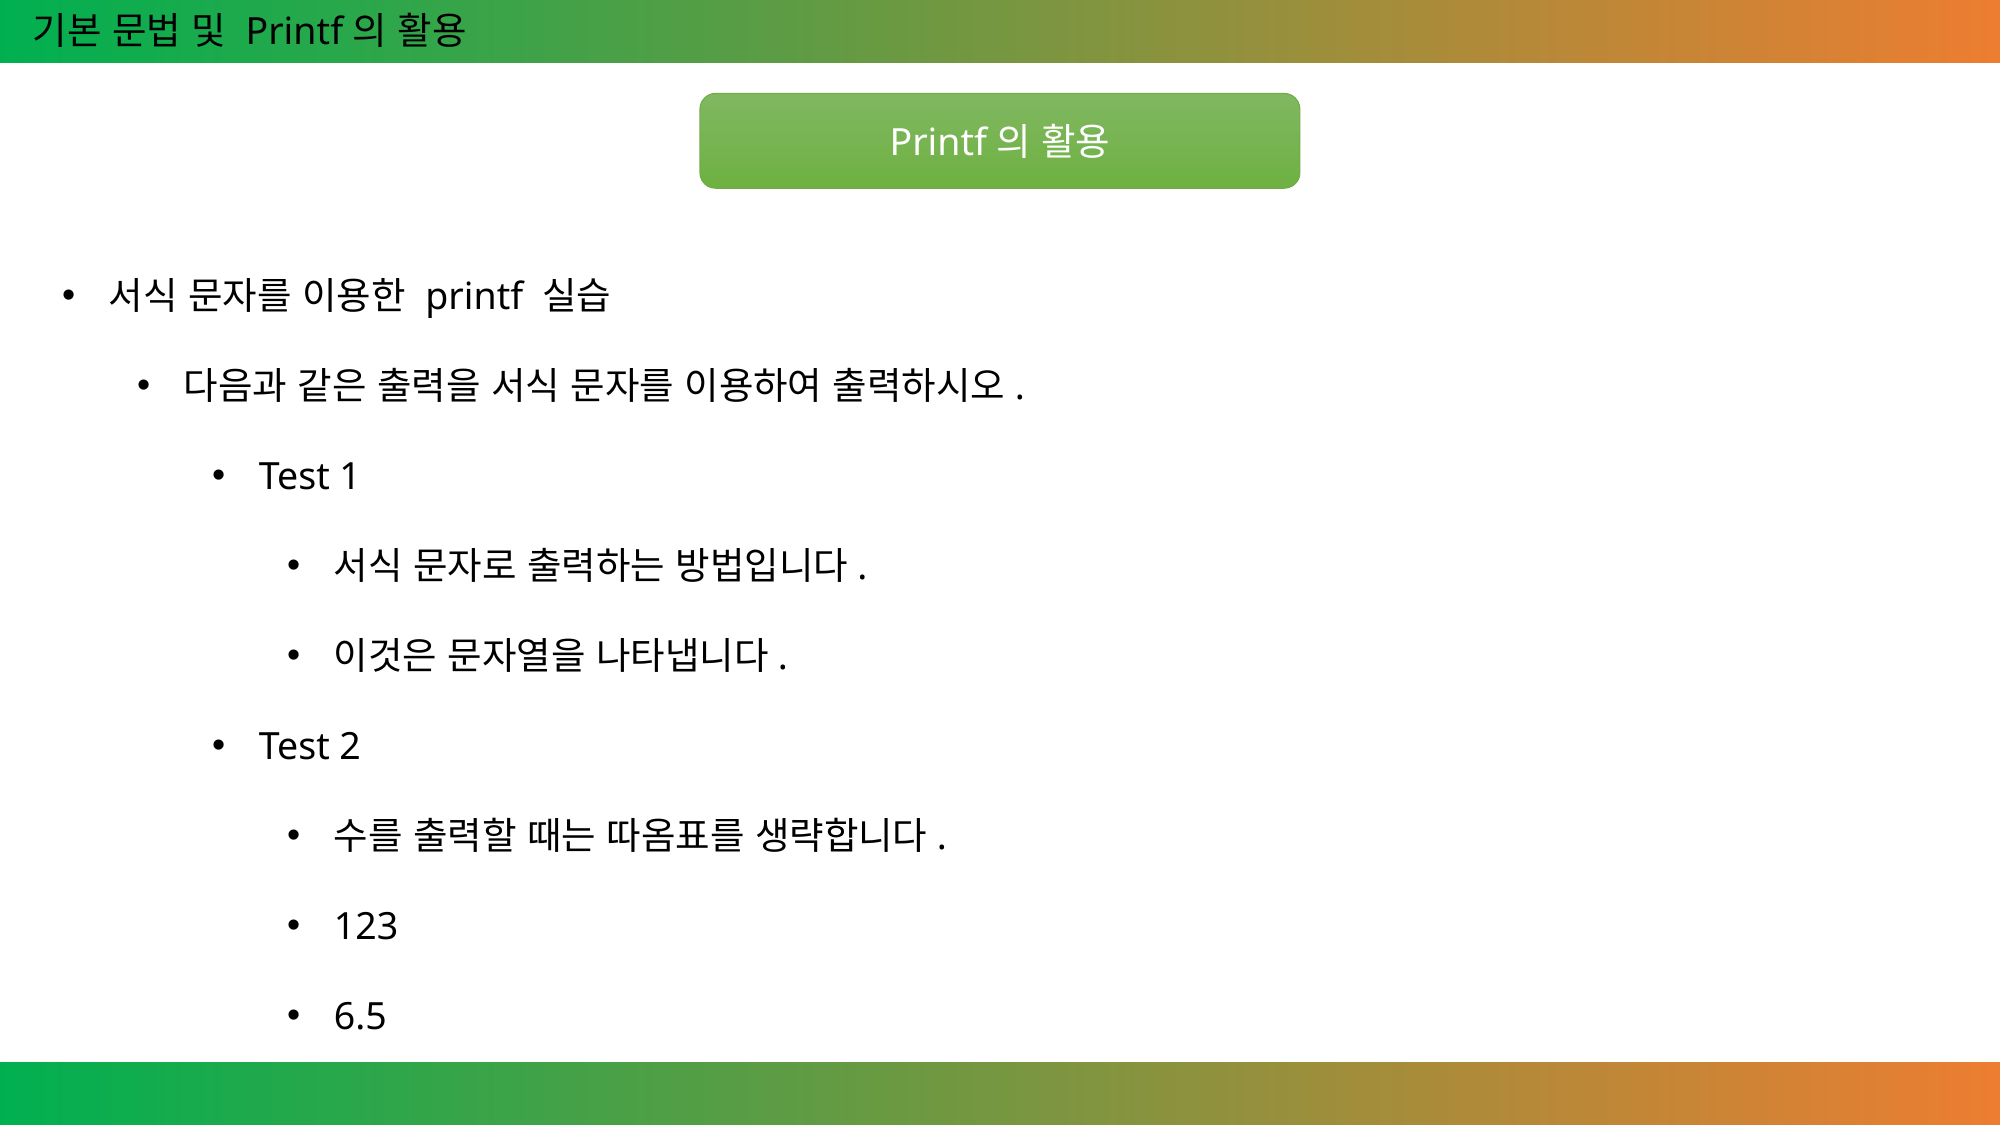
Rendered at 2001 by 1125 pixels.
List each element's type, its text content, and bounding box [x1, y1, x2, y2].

text_box Printf의 활용 [699, 92, 1301, 189]
text_box 기본 문법 및 Printf의 활용 [18, 0, 482, 60]
text_box 서식 문자를 이용한 printf 실습 다음과 같은 출력을 서식 문자를 이용하여 출력하시오. Test 1 서식 문자로 출력하는 방법입니다. 이것은 문자열을 나타냅니다. Test 2 수를 출력할 때는 따옴표를 생략합니다. 123 6.5 [47, 220, 1961, 1045]
